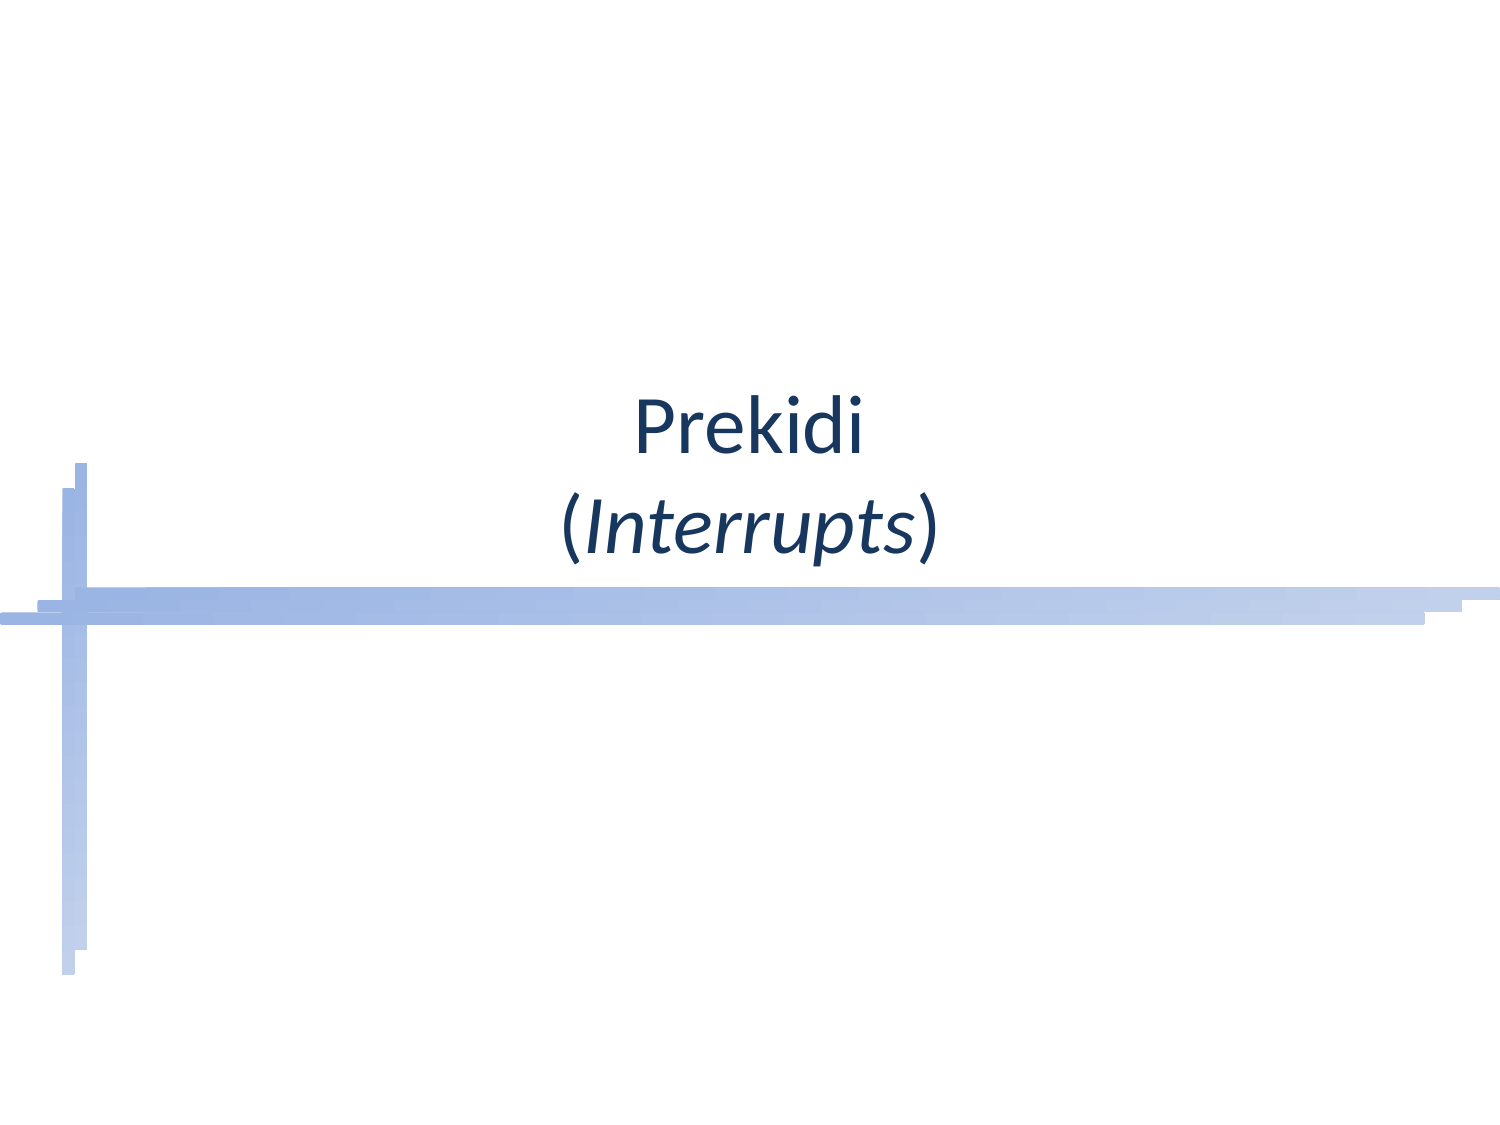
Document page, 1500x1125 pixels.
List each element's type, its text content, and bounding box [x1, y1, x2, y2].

title Prekidi (Interrupts) [112, 349, 1388, 591]
